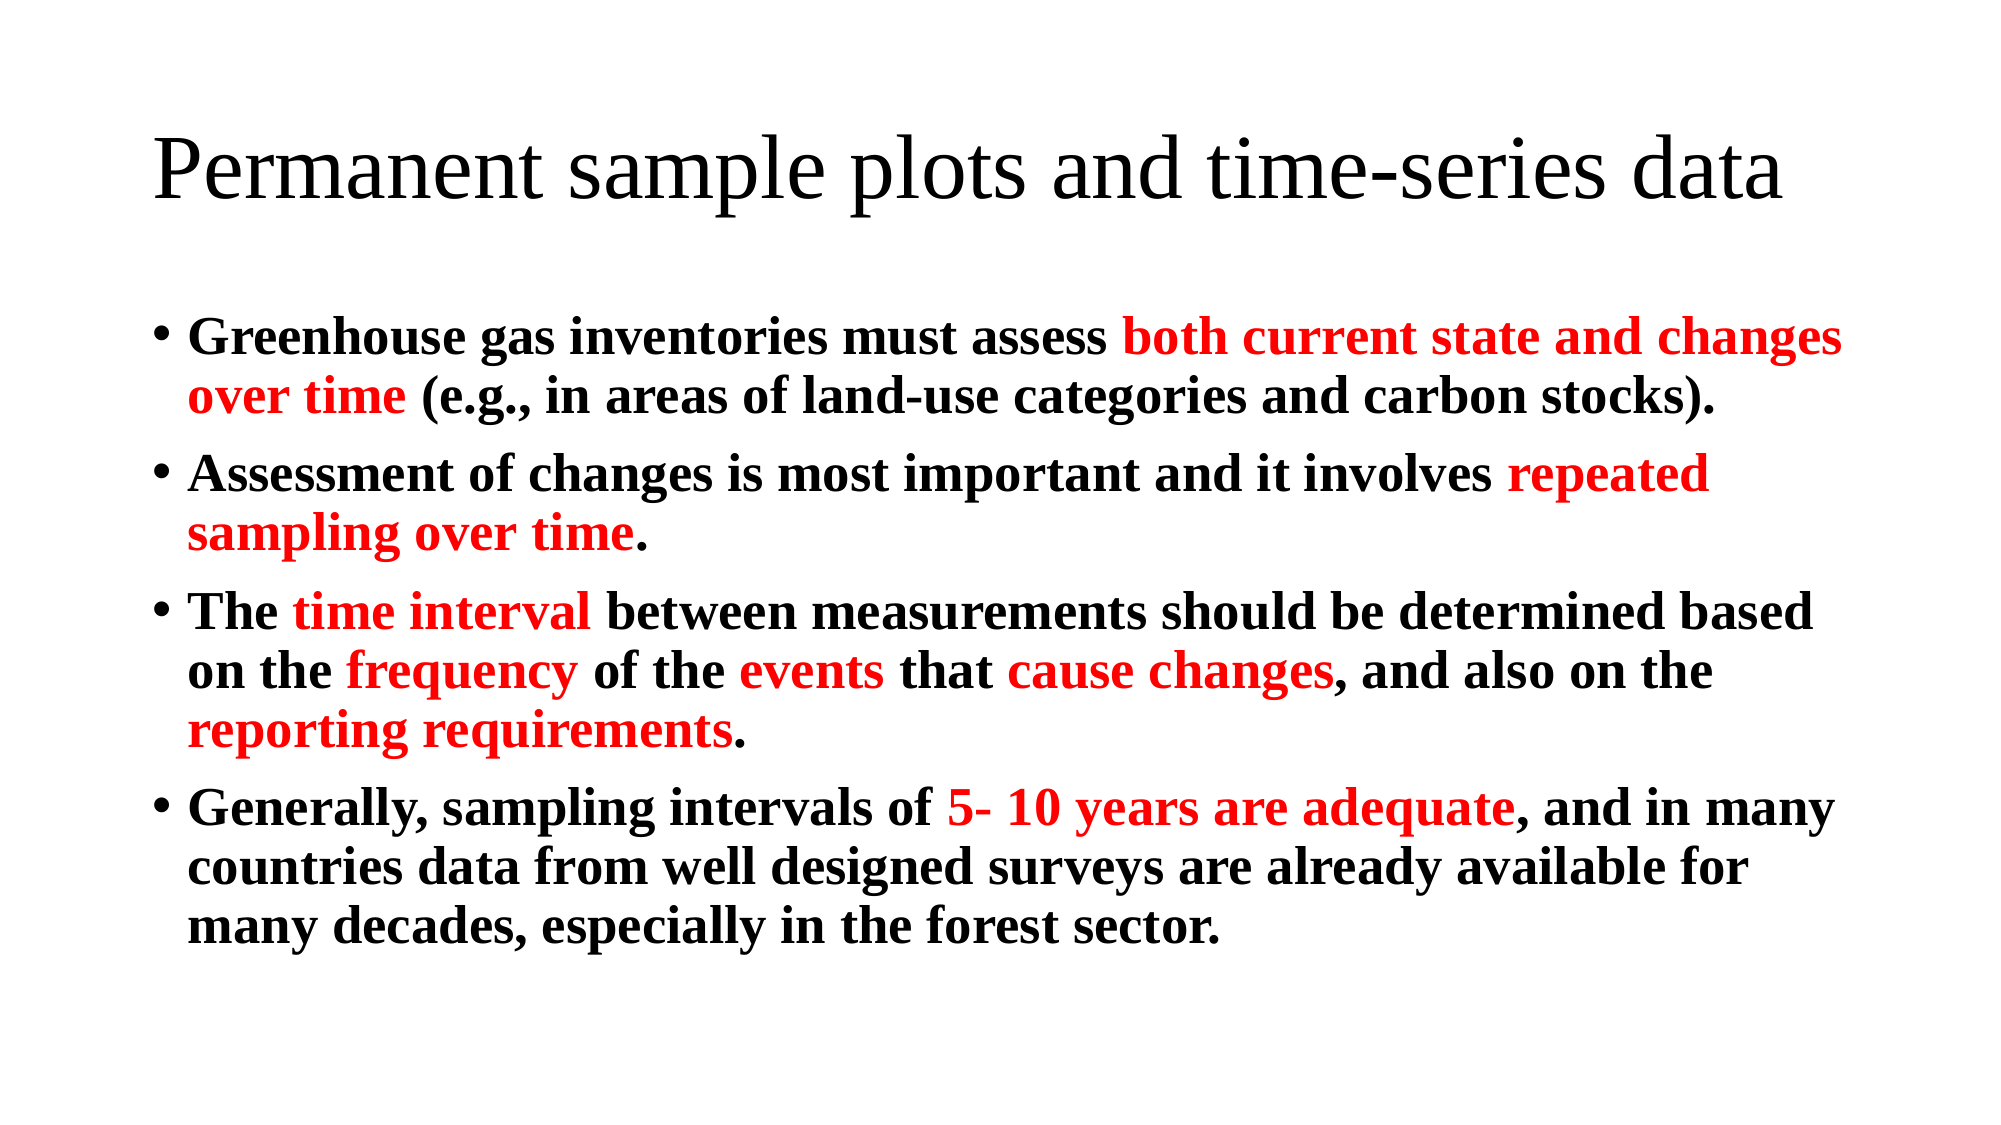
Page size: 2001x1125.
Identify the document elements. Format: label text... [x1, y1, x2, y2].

title Permanent sample plots and time-series data [137, 59, 1863, 278]
list Greenhouse gas inventories must assess both current state and changes over time (e.g., in areas of land-use categories and carbon stocks). Assessment of changes is most important and it involves repeated sampling over time. The time interval between measurements should be determined based on the frequency of the events that cause changes, and also on the reporting requirements. Generally, sampling intervals of 5- 10 years are adequate, and in many countries data from well designed surveys are already available for many decades, especially in the forest sector. [137, 299, 1863, 1014]
